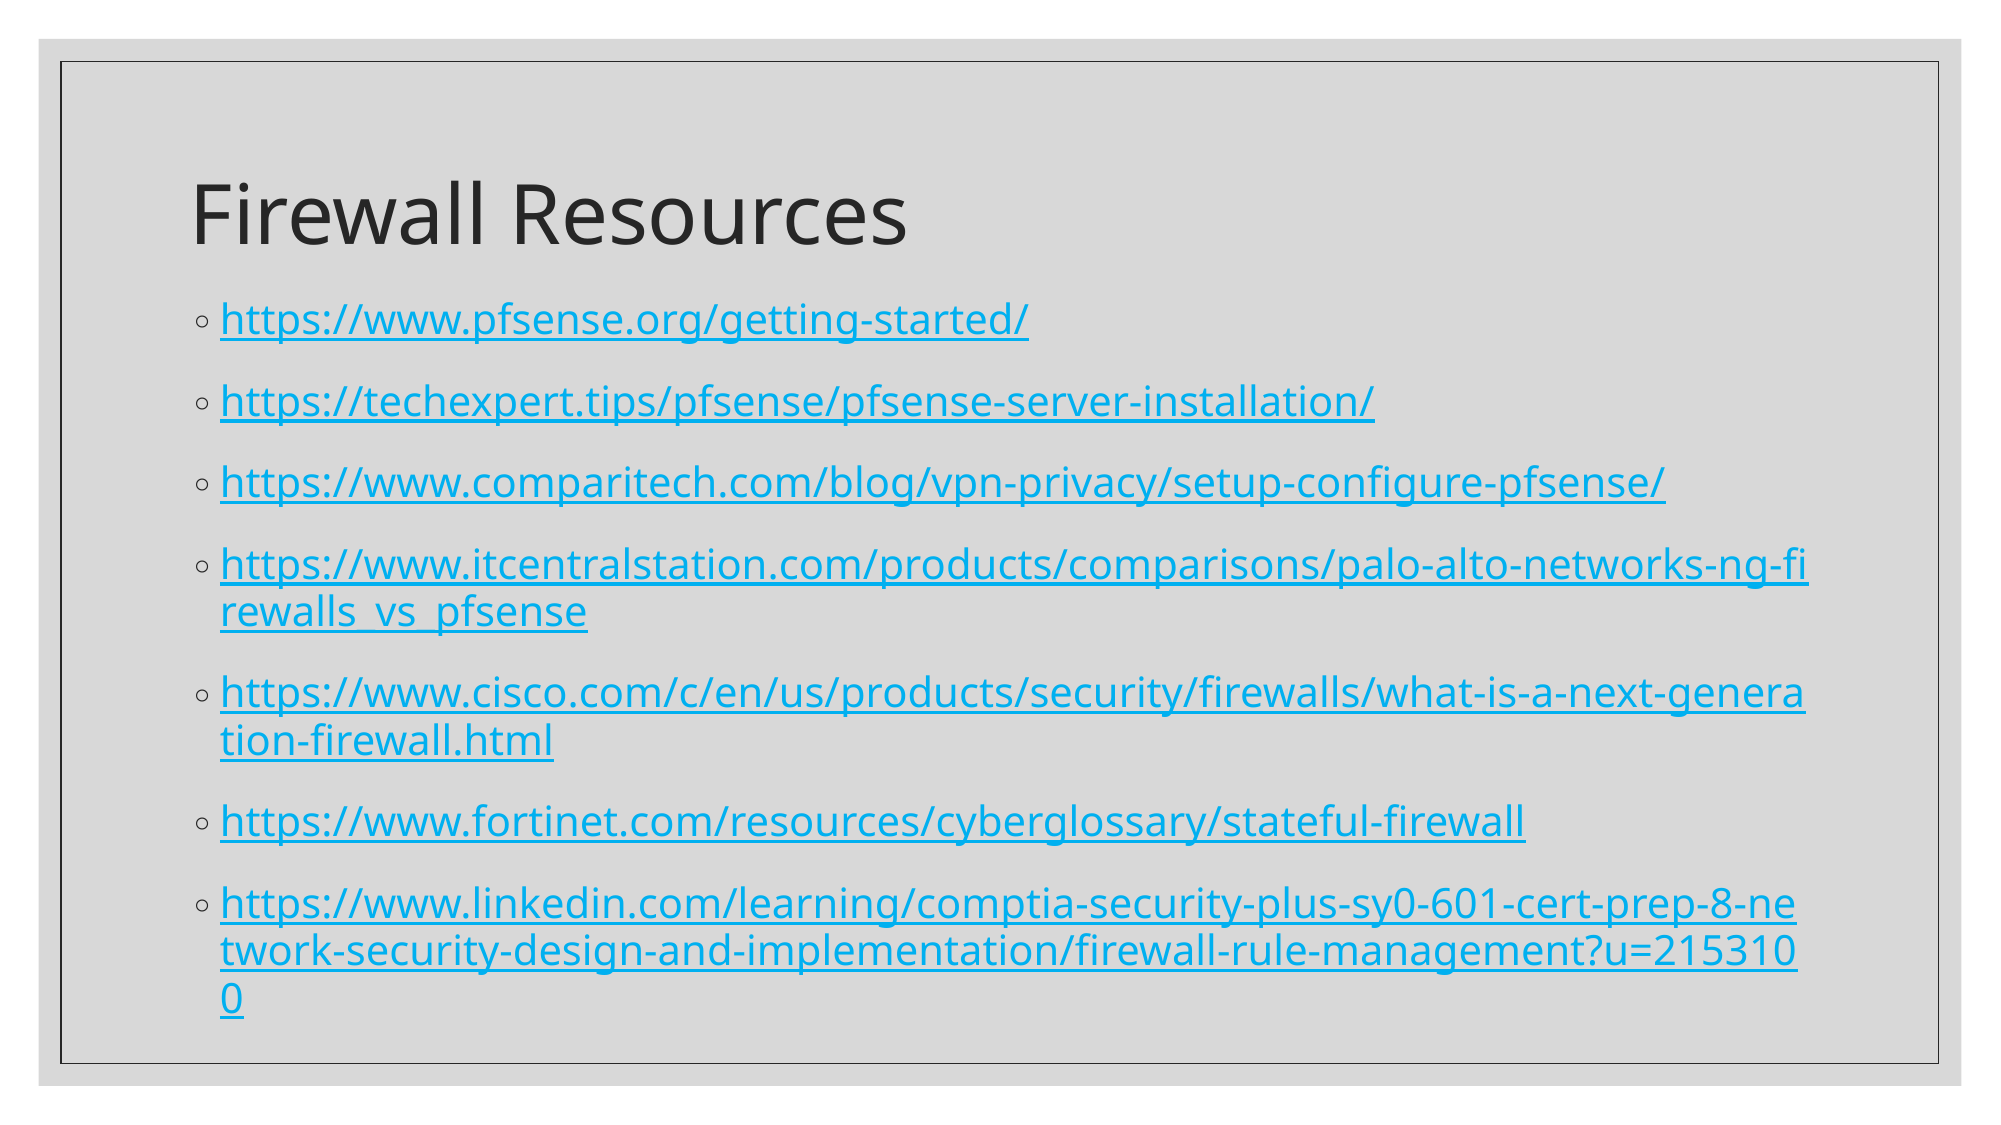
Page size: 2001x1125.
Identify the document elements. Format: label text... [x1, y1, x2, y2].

title Firewall Resources [174, 105, 1825, 279]
list https://www.pfsense.org/getting-started/ https://techexpert.tips/pfsense/pfsense-server-installation/ https://www.comparitech.com/blog/vpn-privacy/setup-configure-pfsense/ https://www.itcentralstation.com/products/comparisons/palo-alto-networks-ng-firewalls_vs_pfsense https://www.cisco.com/c/en/us/products/security/firewalls/what-is-a-next-generation-firewall.html https://www.fortinet.com/resources/cyberglossary/stateful-firewall https://www.linkedin.com/learning/comptia-security-plus-sy0-601-cert-prep-8-network-security-design-and-implementation/firewall-rule-management?u=2153100 [174, 279, 1825, 1020]
